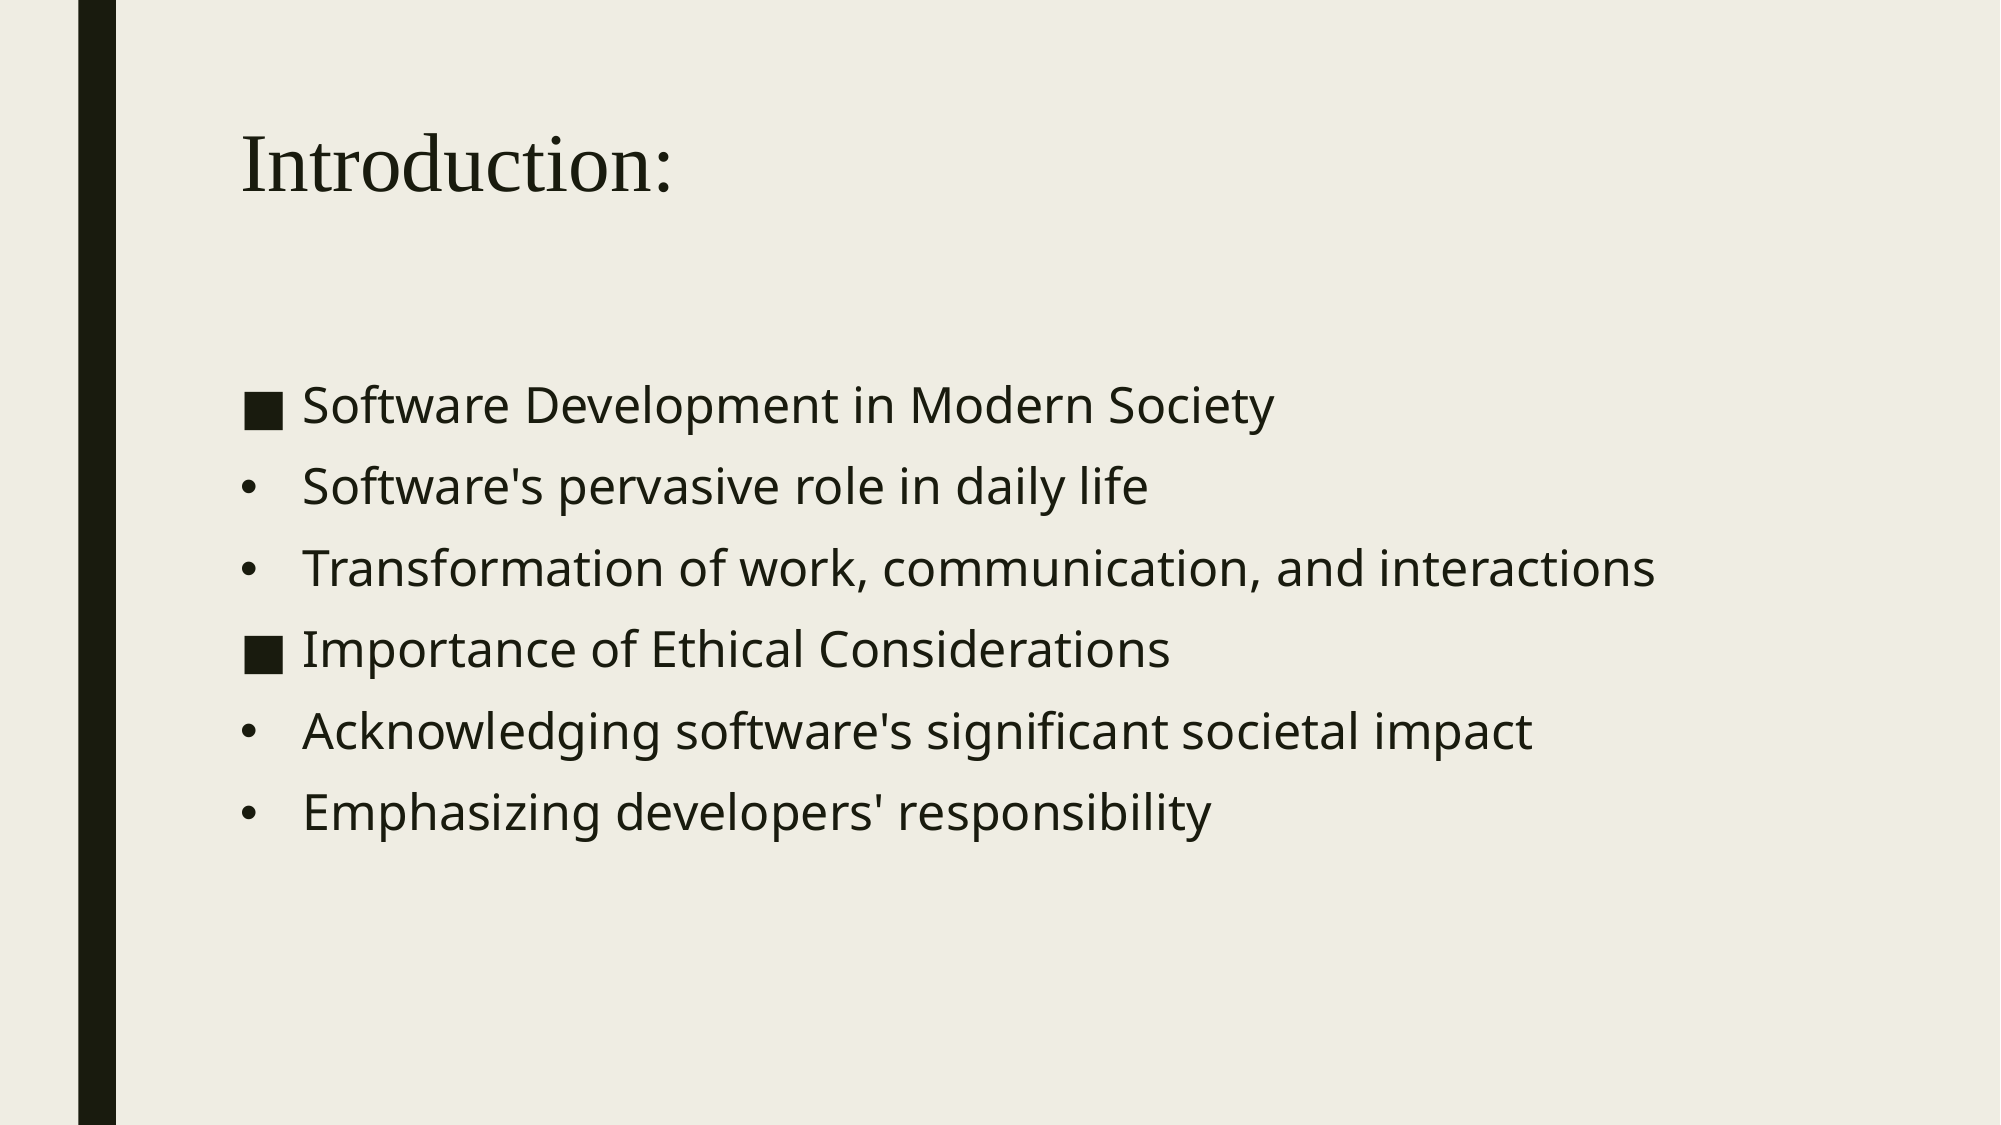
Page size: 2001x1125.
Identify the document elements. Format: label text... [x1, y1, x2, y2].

list Software Development in Modern Society Software's pervasive role in daily life Transformation of work, communication, and interactions Importance of Ethical Considerations Acknowledging software's significant societal impact Emphasizing developers' responsibility [225, 370, 1800, 963]
title Introduction: [225, 112, 1800, 249]
